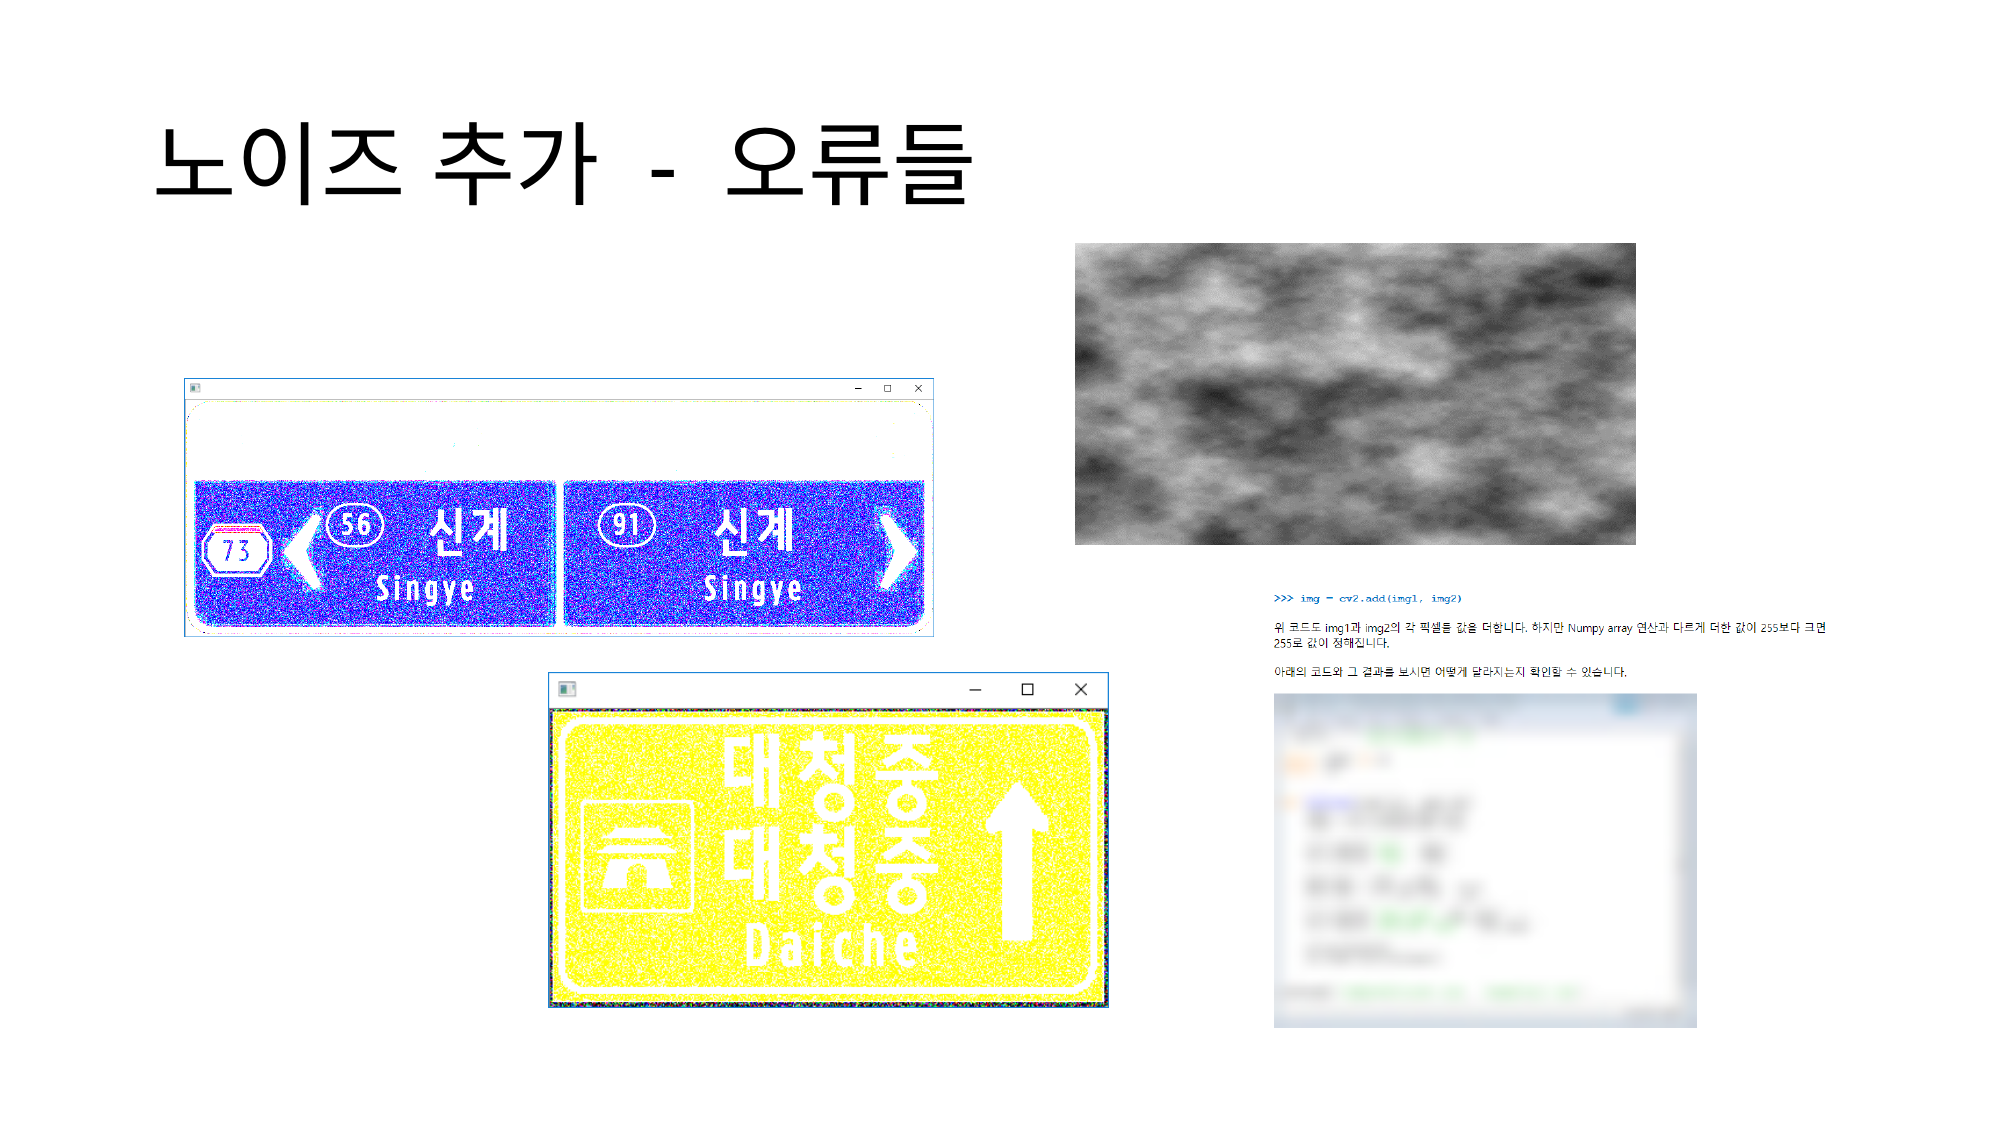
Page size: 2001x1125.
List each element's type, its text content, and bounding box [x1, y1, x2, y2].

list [184, 378, 934, 637]
picture [1075, 243, 1636, 545]
picture [1259, 584, 1849, 1035]
title 노이즈 추가 - 오류들 [137, 59, 1863, 278]
picture [548, 672, 1109, 1008]
